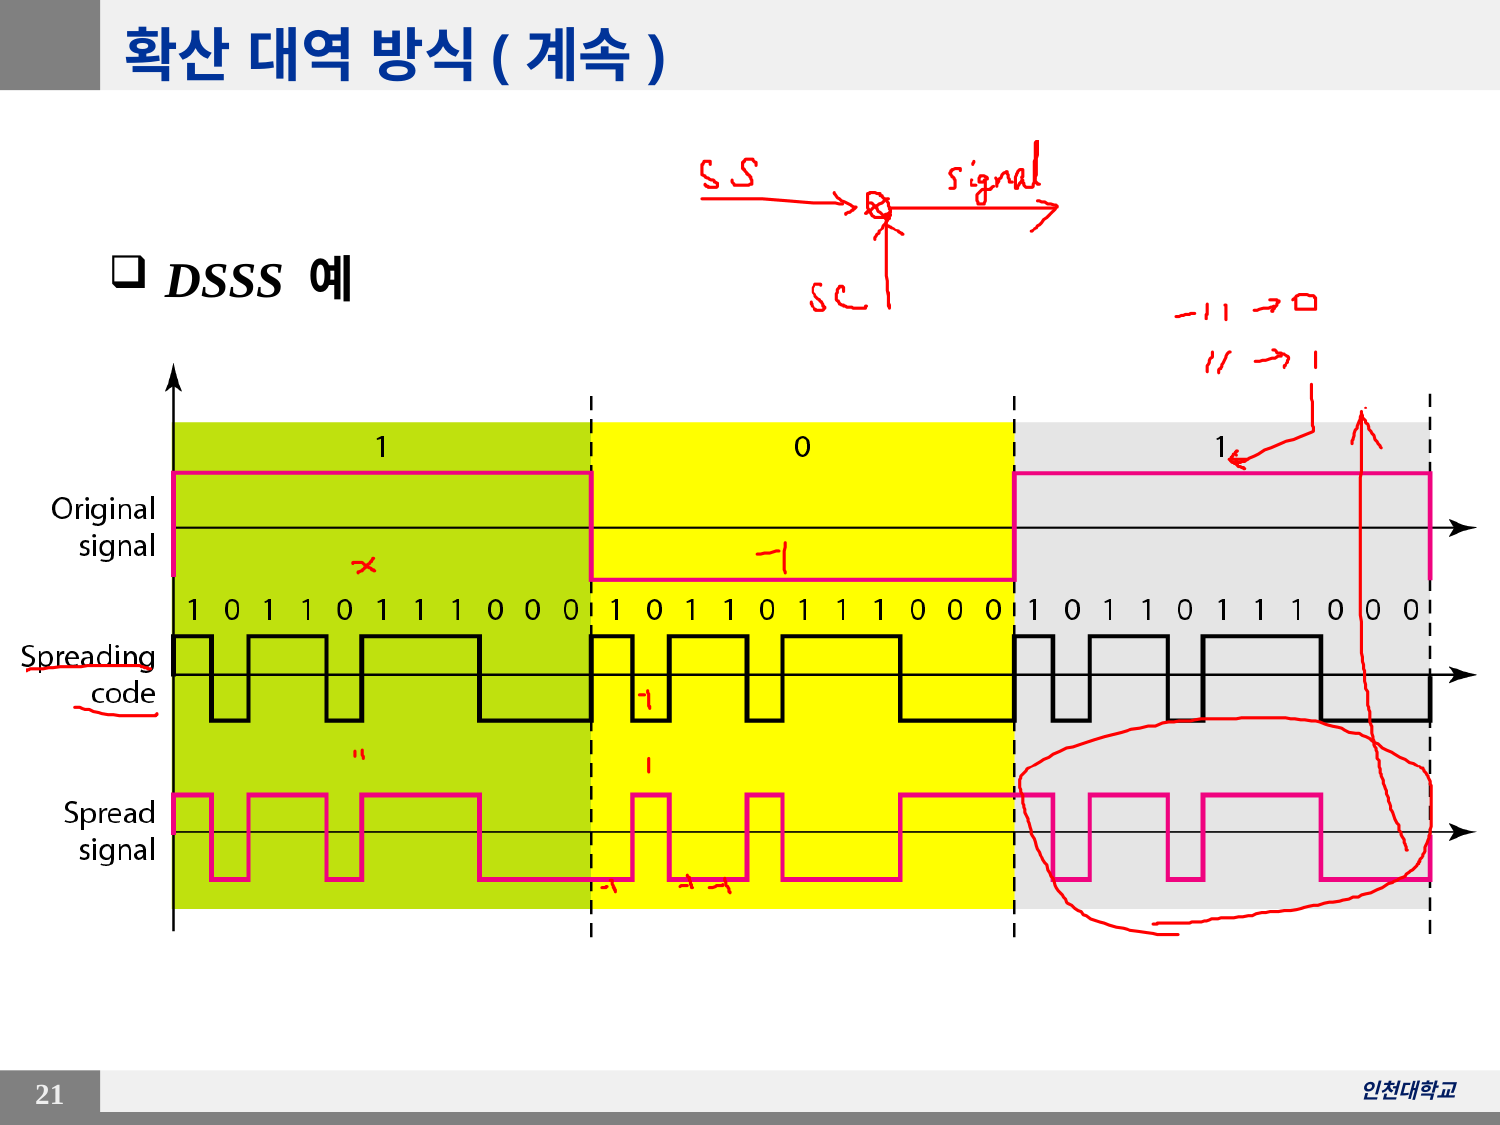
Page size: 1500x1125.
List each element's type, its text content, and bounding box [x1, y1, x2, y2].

picture [20, 140, 1477, 946]
title 확산 대역 방식(계속) [109, 9, 1433, 96]
